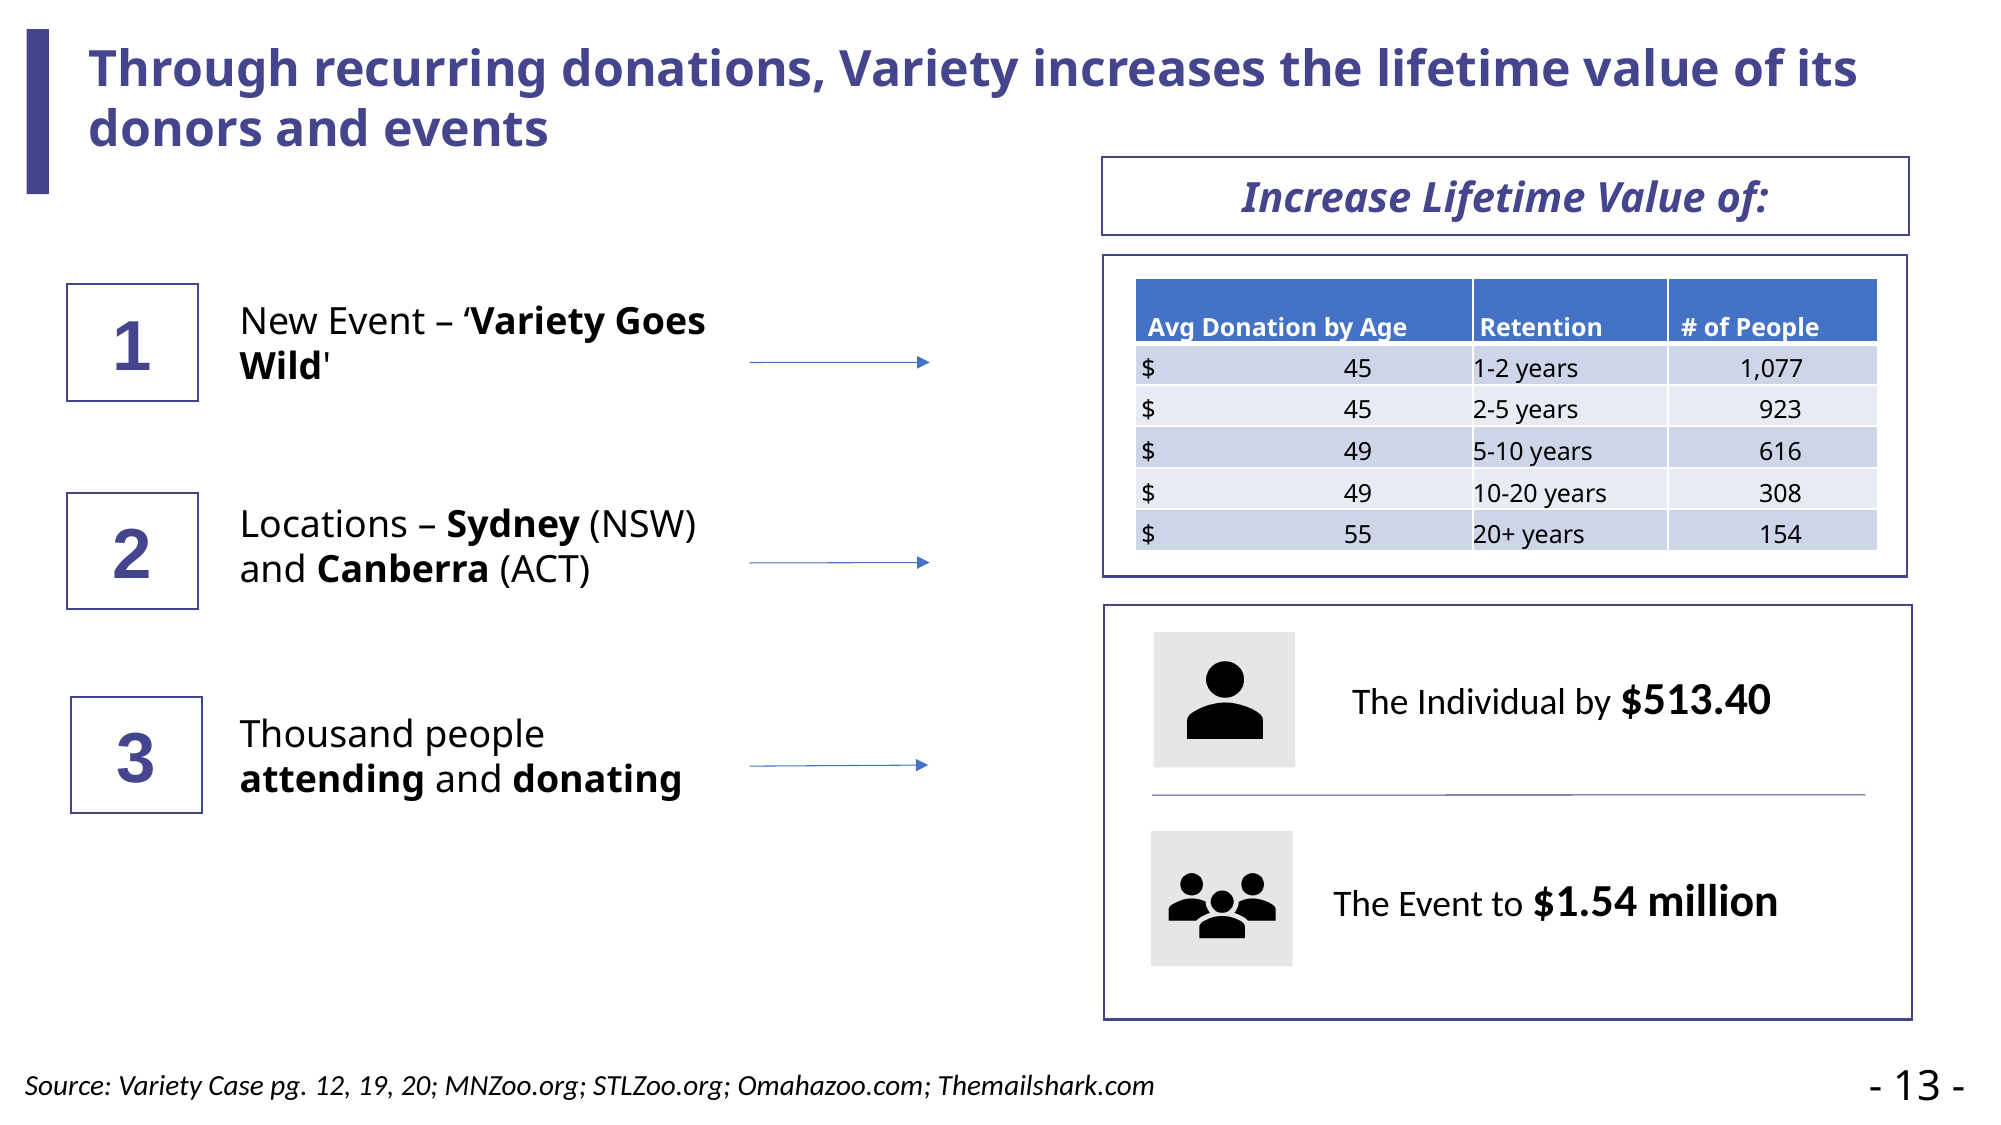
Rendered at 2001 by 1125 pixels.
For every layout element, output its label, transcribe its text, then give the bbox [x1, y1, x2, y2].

table_cell 308 [1669, 469, 1877, 508]
text_box 3 [101, 704, 172, 805]
table_header Retention [1474, 279, 1667, 341]
text_box [66, 492, 199, 610]
table_cell 923 [1669, 386, 1877, 425]
table_header # of People [1669, 279, 1877, 341]
table_header Avg Donation by Age [1136, 279, 1472, 341]
text_box 2 [97, 500, 168, 601]
text_box - 13 - [1833, 1051, 2000, 1117]
text_box 1 [97, 291, 168, 392]
text_box [70, 696, 203, 814]
text_box Increase Lifetime Value of: [1101, 156, 1910, 236]
text_box Source: Variety Case pg. 12, 19, 20; MNZoo.org; STLZoo.org; Omahazoo.com; Themailshark.com [9, 1058, 1186, 1125]
table_cell $ 45 [1136, 346, 1472, 384]
text_box [1102, 254, 1908, 578]
text_box Locations – Sydney (NSW) and Canberra (ACT) [224, 492, 781, 598]
table_cell 2-5 years [1474, 386, 1667, 425]
table_cell 1-2 years [1474, 346, 1667, 384]
table_cell 10-20 years [1474, 469, 1667, 508]
text_box [26, 29, 49, 195]
text_box Through recurring donations, Variety increases the lifetime value of its donors and events [73, 29, 1916, 165]
table_cell $ 55 [1136, 510, 1472, 550]
table_cell 1,077 [1669, 346, 1877, 384]
table_cell $ 45 [1136, 386, 1472, 425]
text_box Thousand people attending and donating [224, 702, 734, 807]
text_box [66, 283, 199, 402]
text_box New Event – ‘Variety Goes Wild' [224, 289, 777, 395]
table_cell 154 [1669, 510, 1877, 550]
table_cell 616 [1669, 427, 1877, 467]
picture [1168, 645, 1281, 755]
table_cell $ 49 [1136, 427, 1472, 467]
table_cell $ 49 [1136, 469, 1472, 508]
table_cell 5-10 years [1474, 427, 1667, 467]
text_box [1103, 604, 1913, 1021]
picture [1161, 846, 1284, 965]
table_cell 20+ years [1474, 510, 1667, 550]
